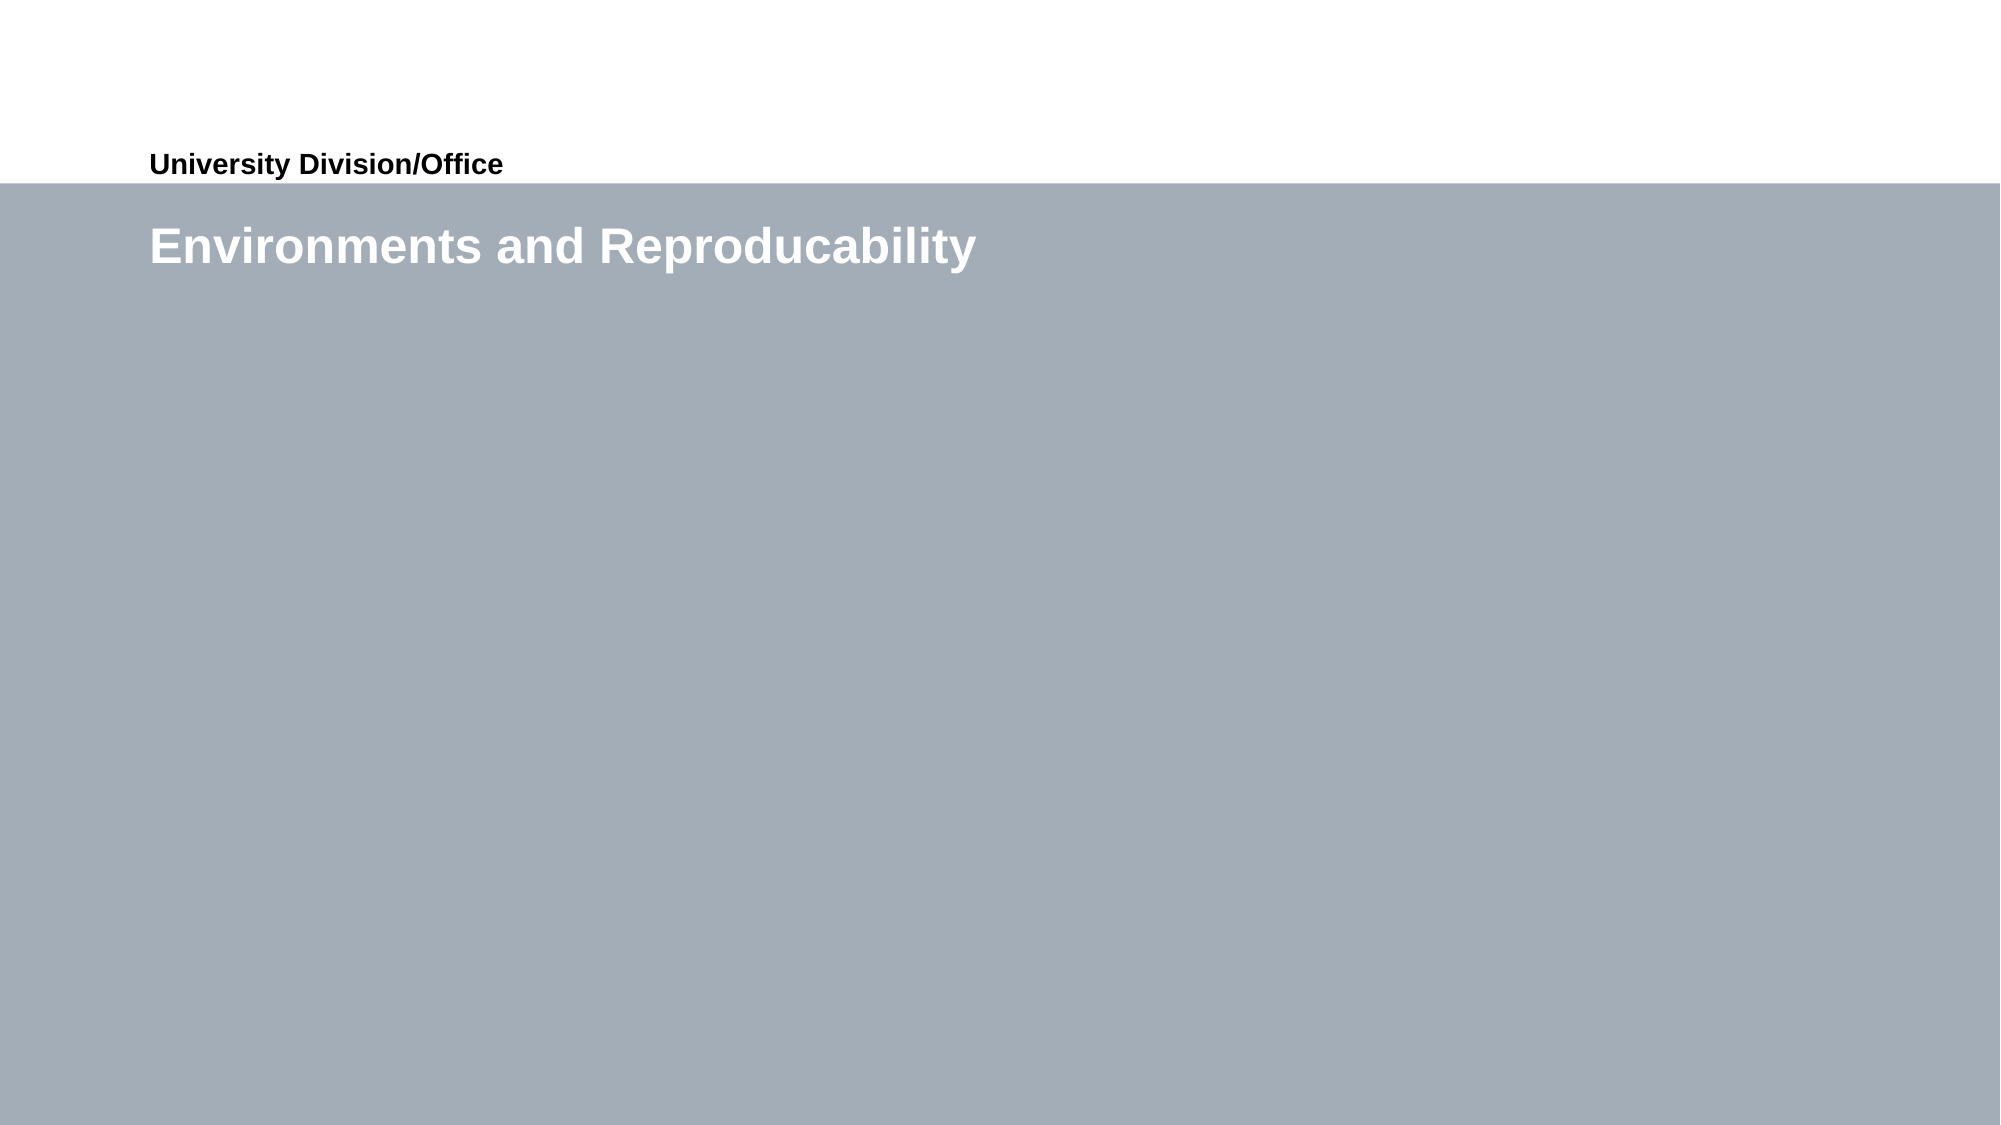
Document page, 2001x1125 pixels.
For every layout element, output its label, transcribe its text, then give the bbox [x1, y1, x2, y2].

title Environments and Reproducability [149, 208, 1851, 338]
